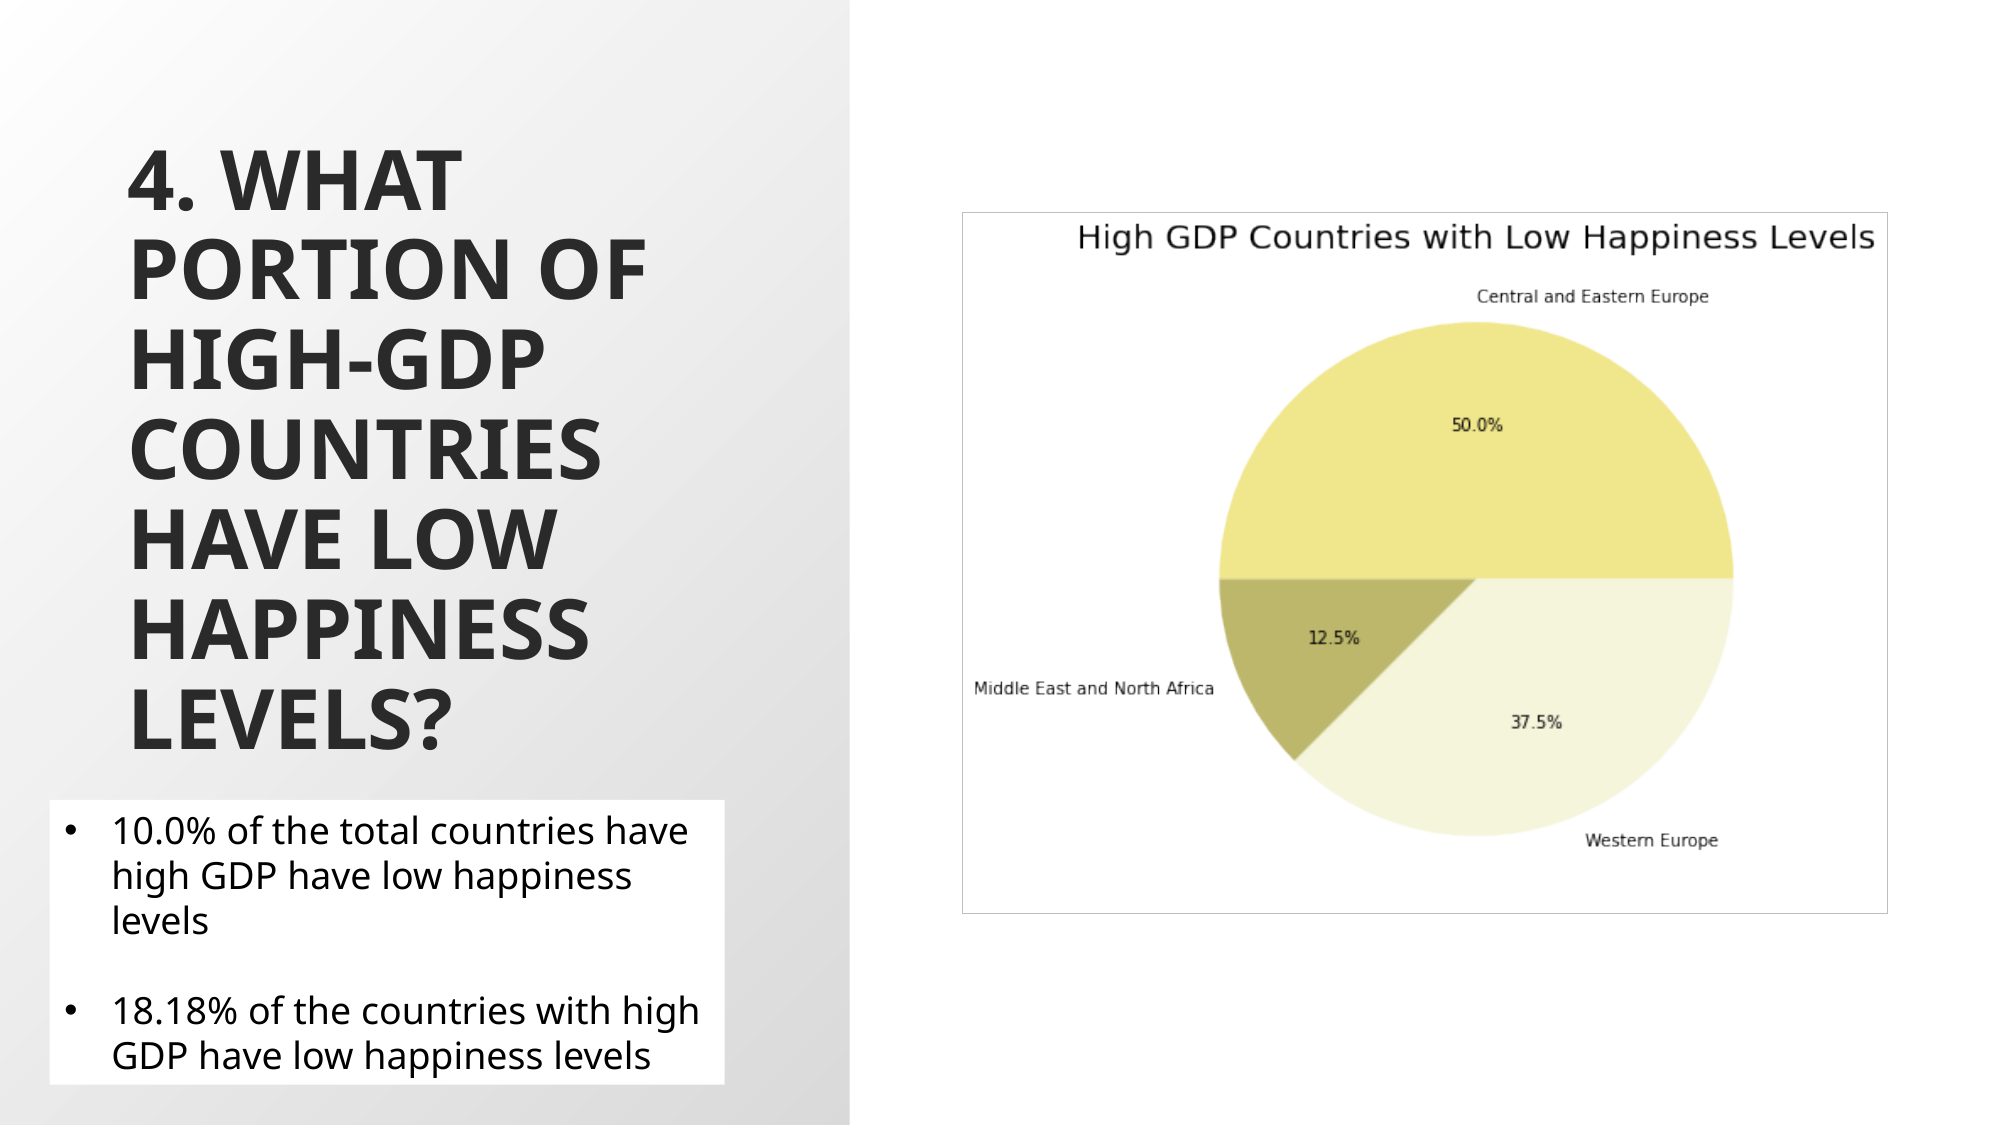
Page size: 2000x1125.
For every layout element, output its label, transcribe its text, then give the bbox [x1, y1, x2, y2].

text_box 10.0% of the total countries have high GDP have low happiness levels 18.18% of the countries with high GDP have low happiness levels [49, 799, 725, 1085]
picture [962, 212, 1888, 913]
title 4. What portion of high-GDP countries have low happiness levels? [112, 112, 750, 775]
